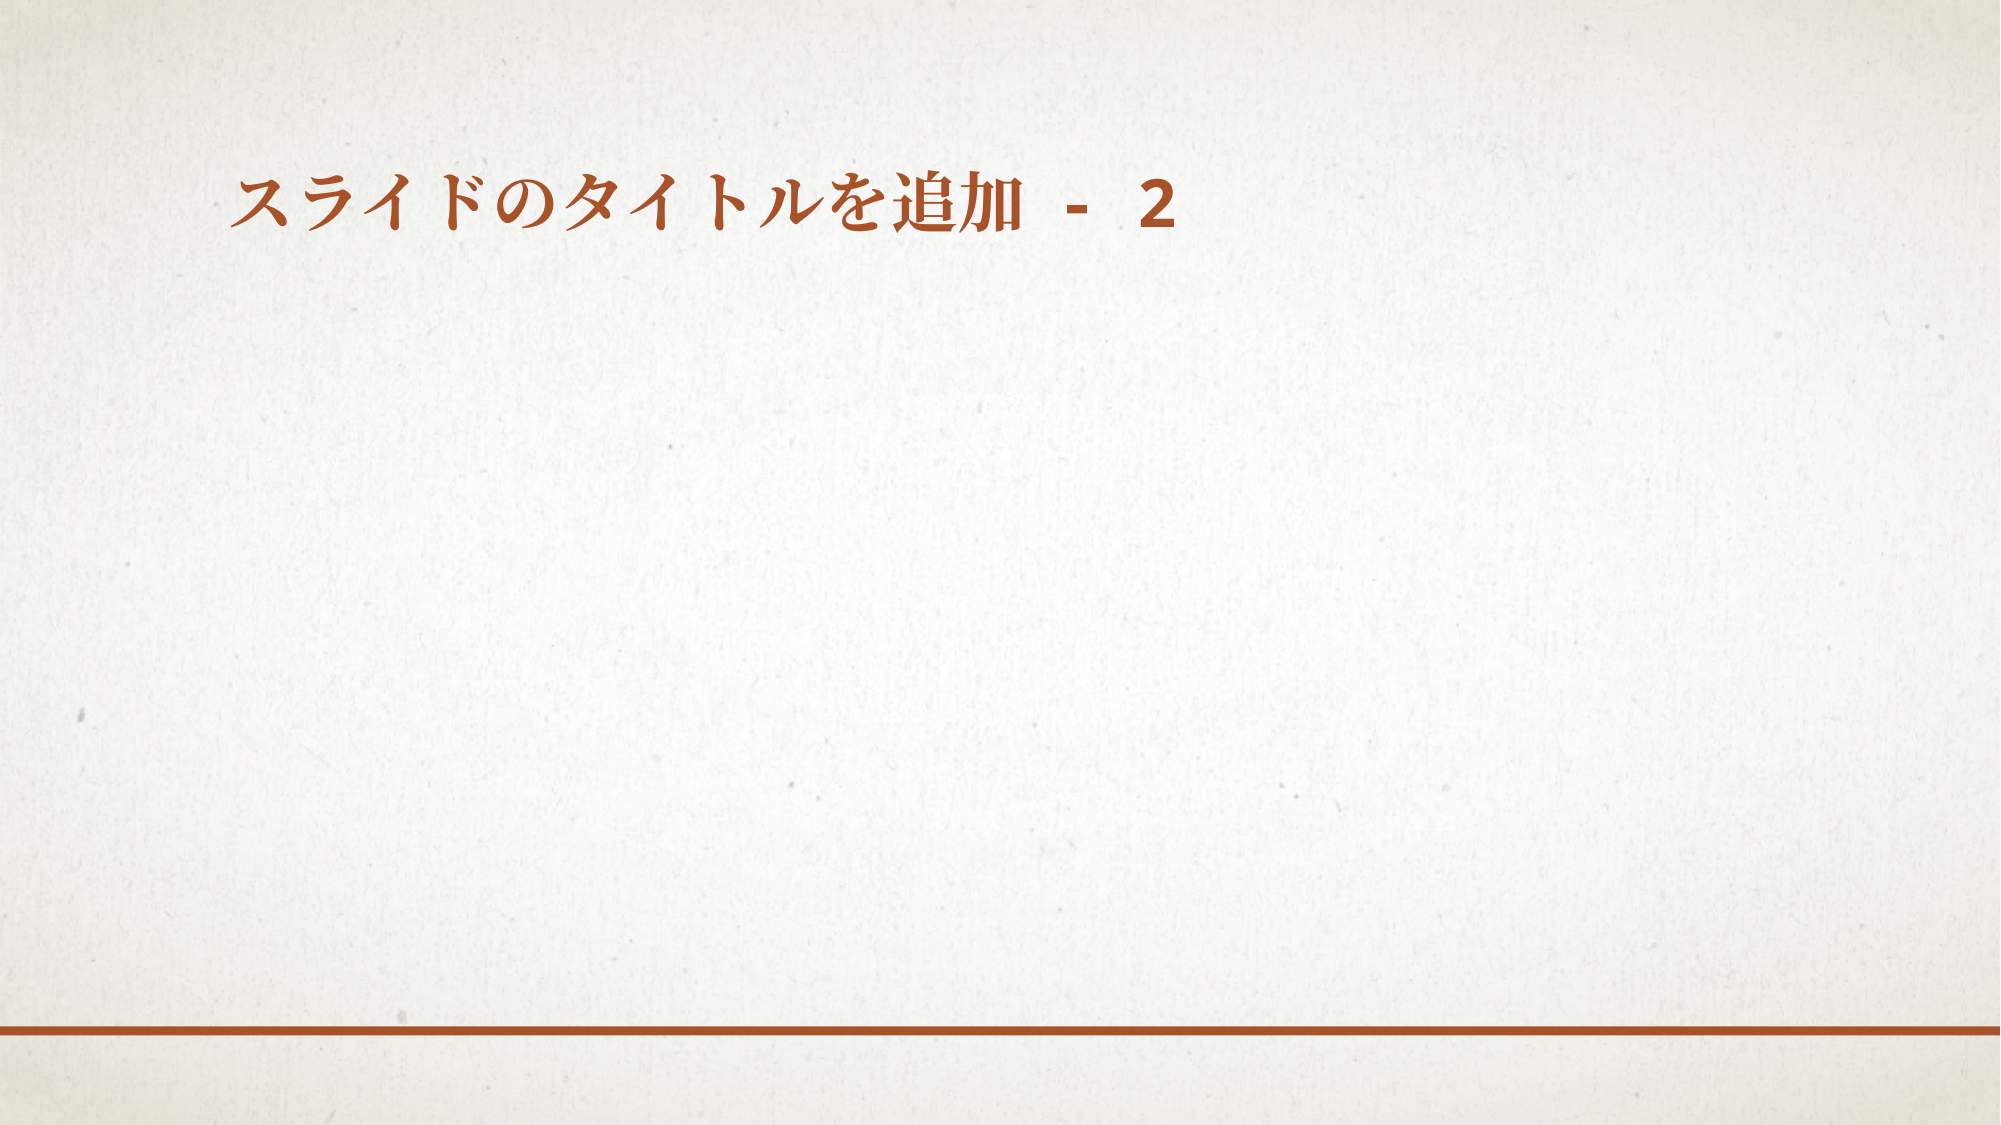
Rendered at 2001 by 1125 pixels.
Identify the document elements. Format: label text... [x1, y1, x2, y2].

title スライドのタイトルを追加 - 2 [212, 62, 1788, 250]
picture [0, 0, 2001, 1125]
